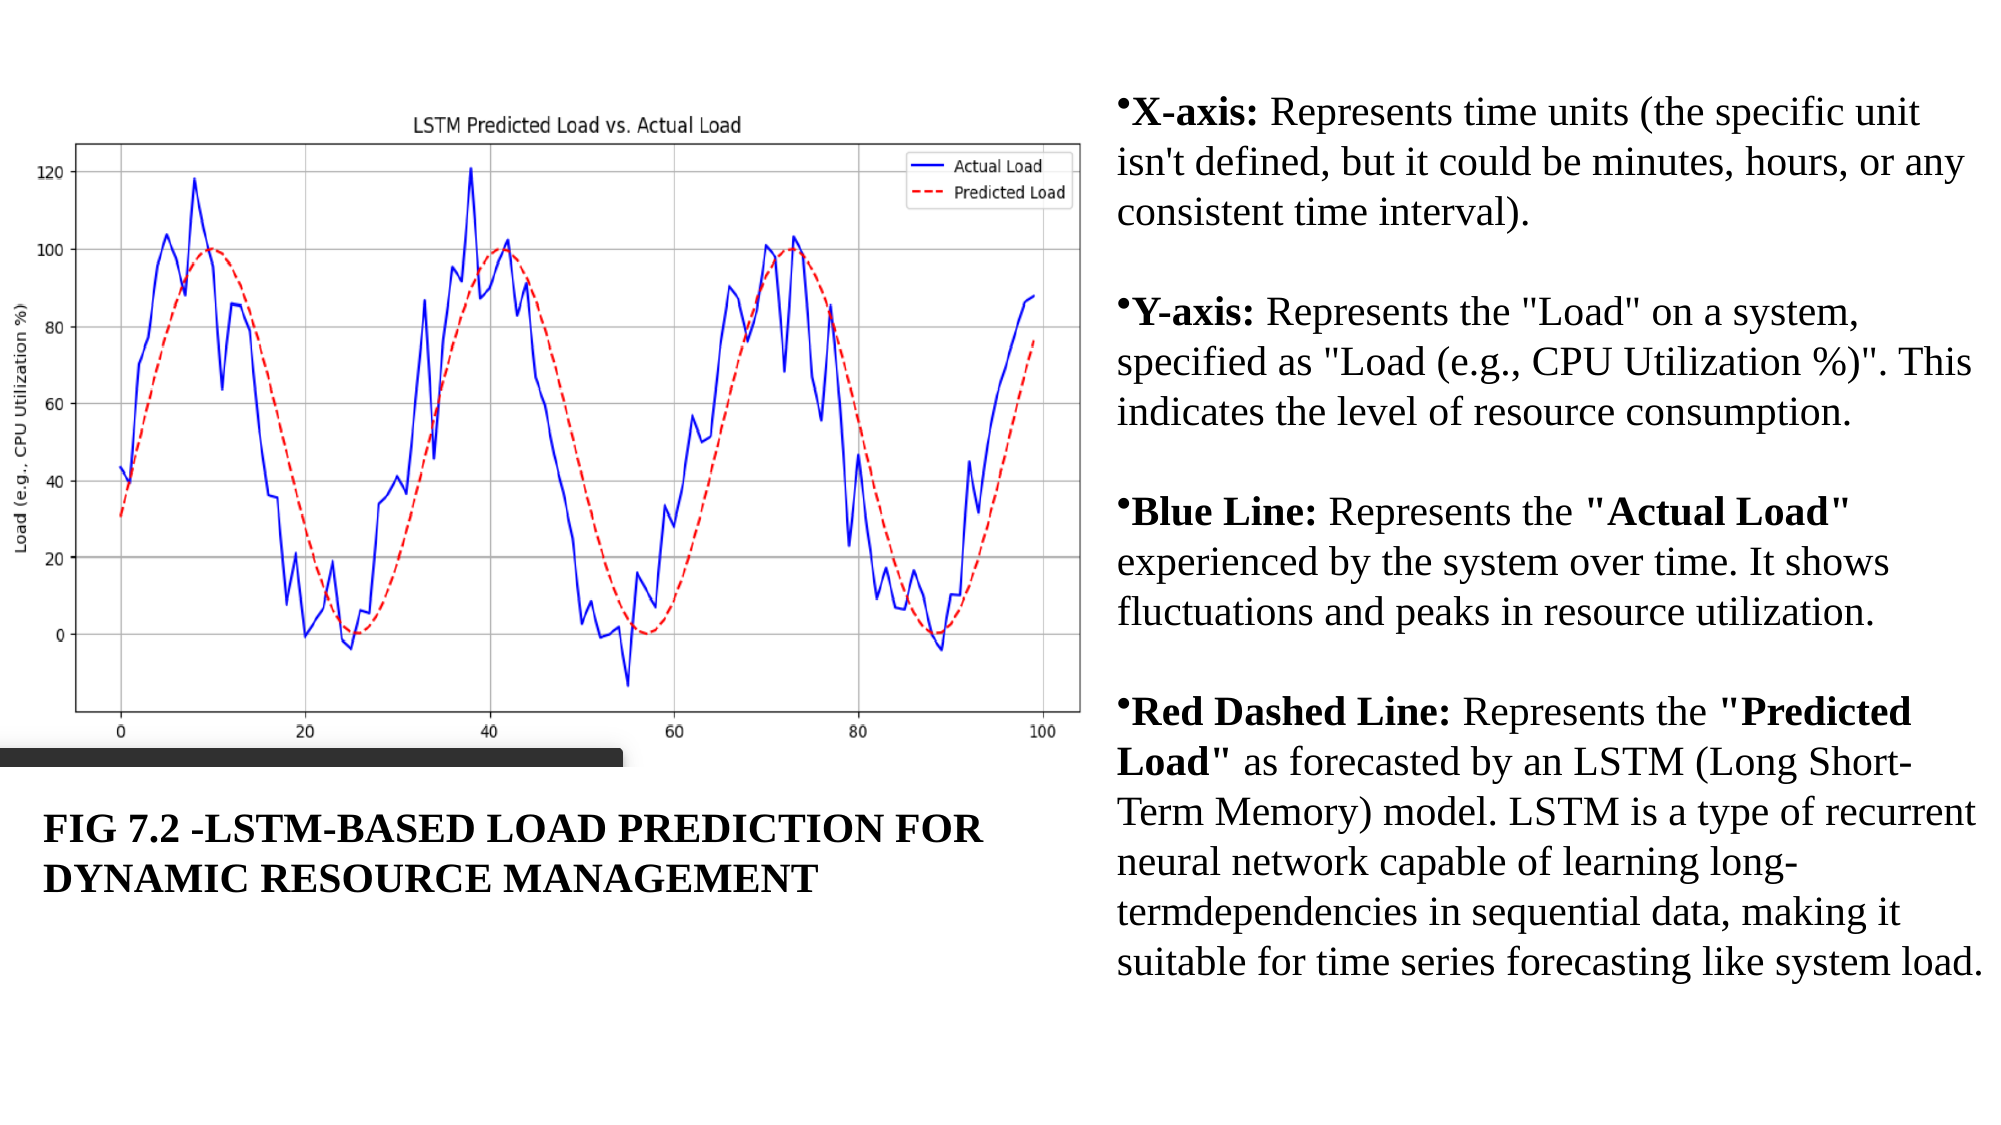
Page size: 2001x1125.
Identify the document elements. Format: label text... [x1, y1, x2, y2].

text_box FIG 7.2 -LSTM-BASED LOAD PREDICTION FOR DYNAMIC RESOURCE MANAGEMENT [28, 793, 1060, 909]
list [0, 109, 1089, 768]
title X-axis: Represents time units (the specific unit isn't defined, but it could be minutes, hours, or any consistent time interval). Y-axis: Represents the "Load" on a system, specified as "Load (e.g., CPU Utilization %)". This indicates the level of resource consumption. Blue Line: Represents the "Actual Load" experienced by the system over time. It shows fluctuations and peaks in resource utilization. Red Dashed Line: Represents the "Predicted Load" as forecasted by an LSTM (Long Short-Term Memory) model. LSTM is a type of recurrent neural network capable of learning long-termdependencies in sequential data, making it suitable for time series forecasting like system load. [1101, 30, 2000, 1087]
